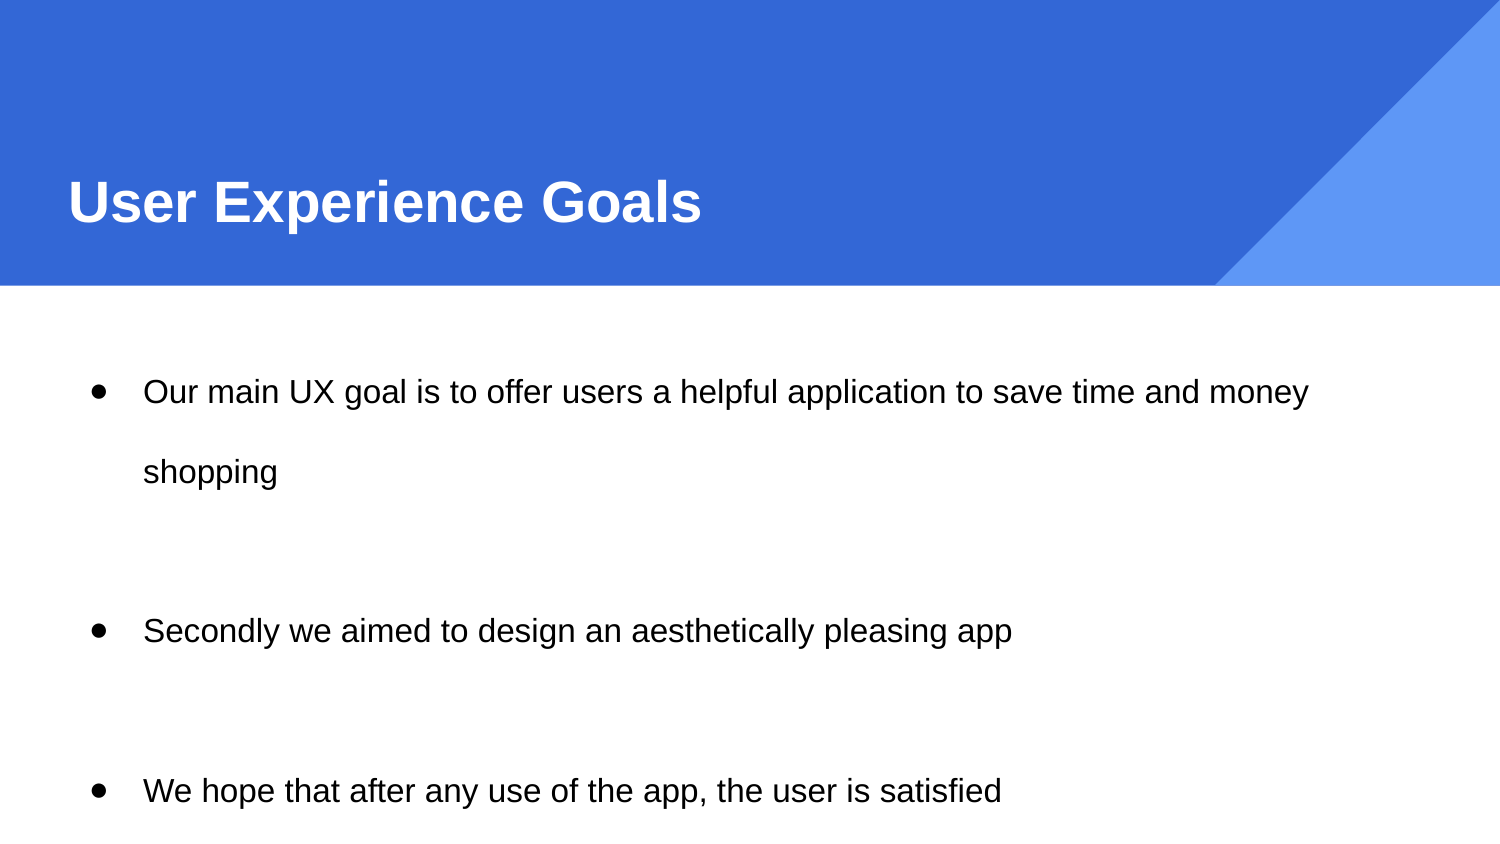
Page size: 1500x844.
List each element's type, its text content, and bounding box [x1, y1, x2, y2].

list Our main UX goal is to offer users a helpful application to save time and money shopping Secondly we aimed to design an aesthetically pleasing app We hope that after any use of the app, the user is satisfied [53, 315, 1447, 805]
title User Experience Goals [53, 24, 1447, 250]
